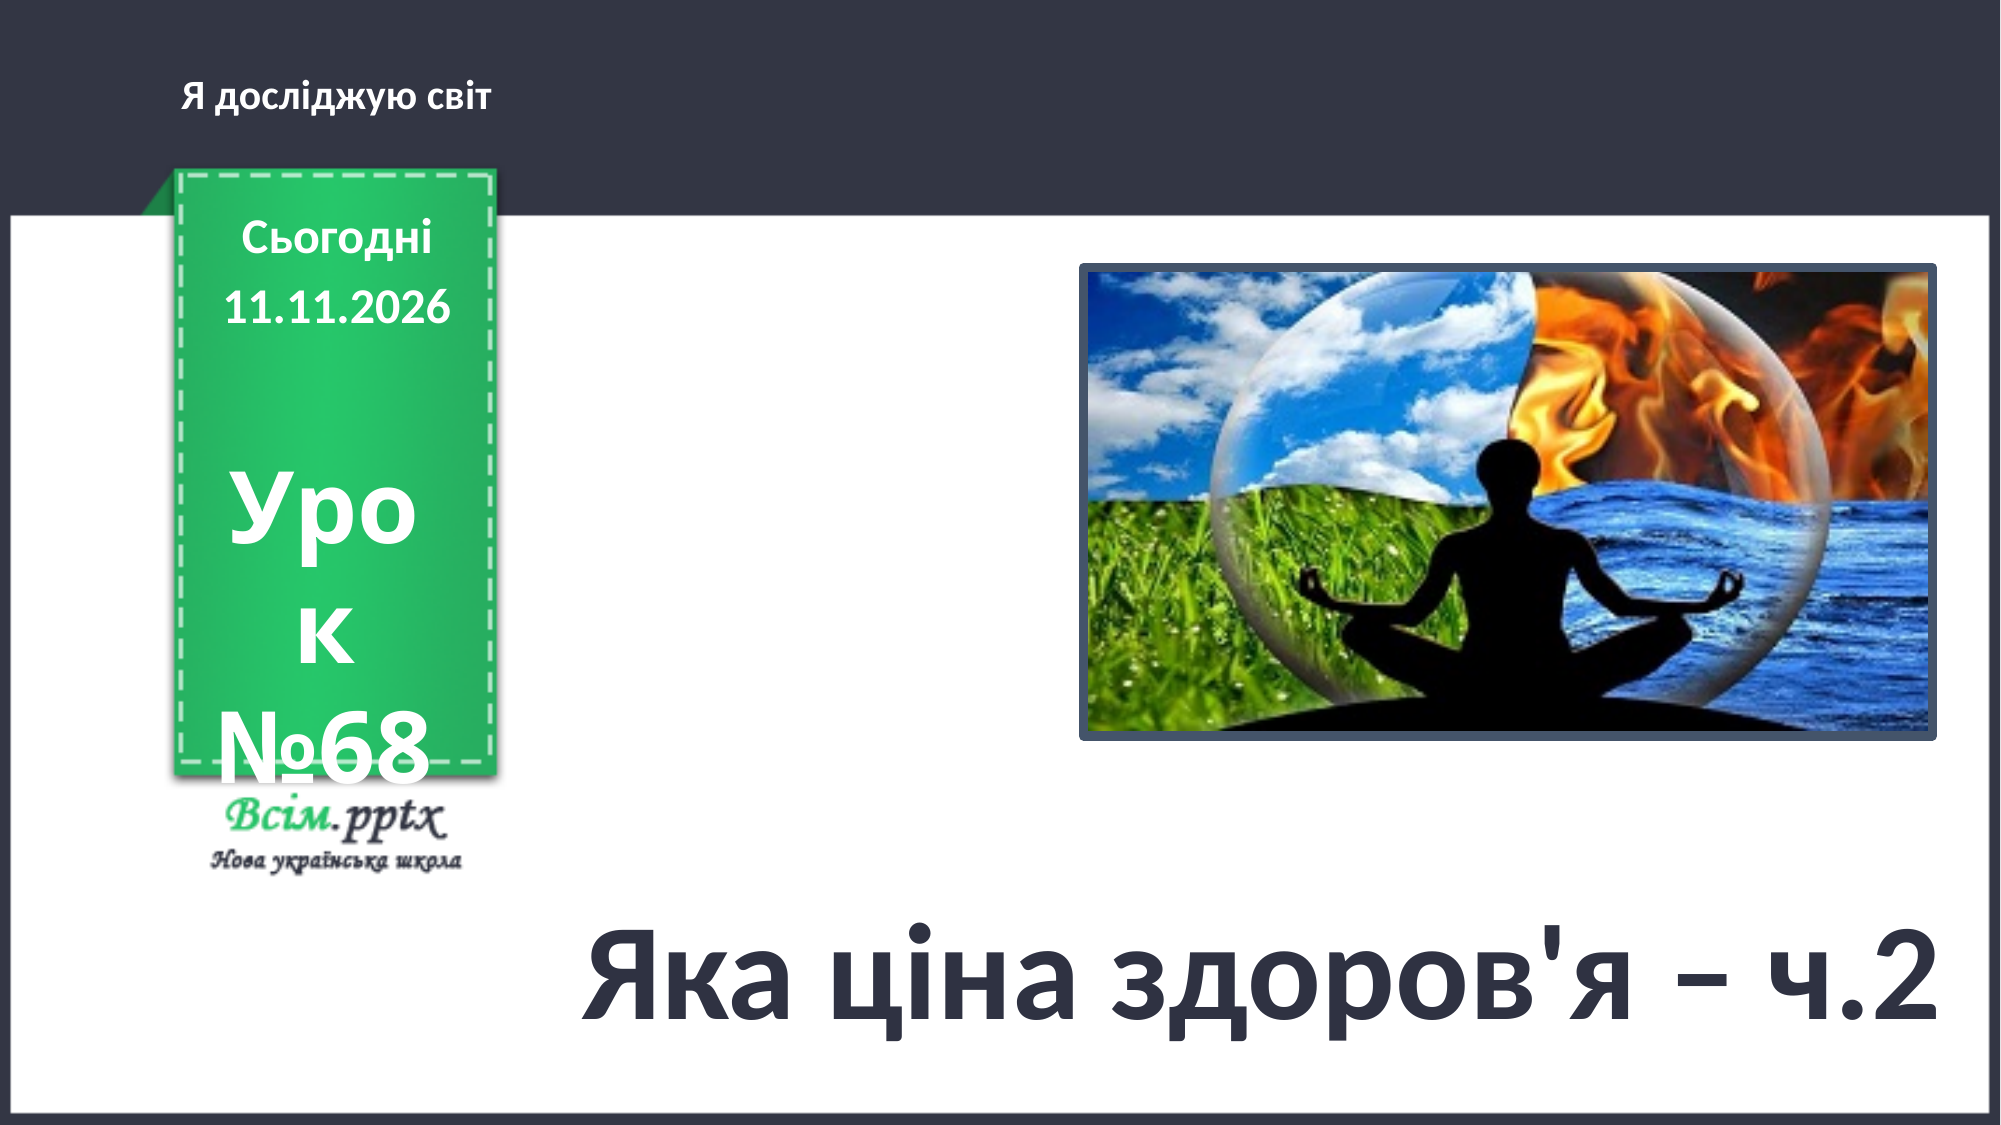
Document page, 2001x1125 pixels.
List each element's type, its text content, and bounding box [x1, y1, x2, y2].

text_box Яка ціна здоров'я – ч.2 [557, 874, 1968, 1055]
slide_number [206, 272, 467, 334]
picture [0, 0, 2001, 1125]
text_box Сьогодні [227, 196, 477, 272]
text_box Я досліджую світ [139, 60, 534, 126]
text_box Урок №68 [194, 436, 454, 812]
